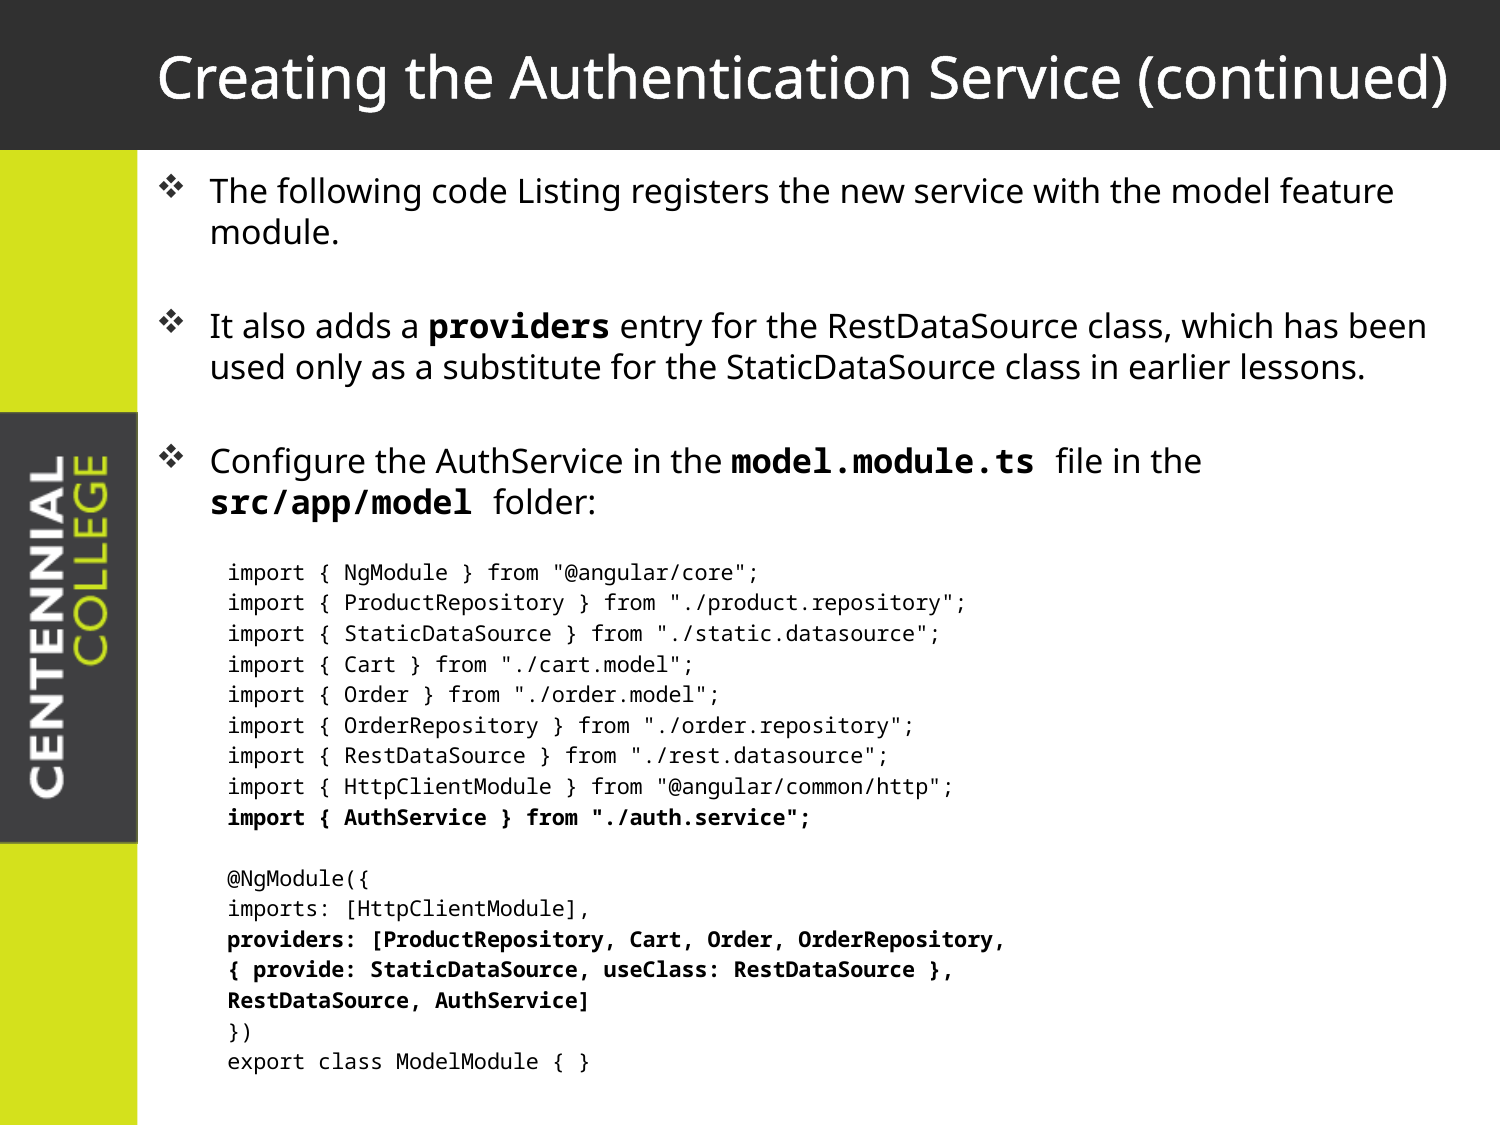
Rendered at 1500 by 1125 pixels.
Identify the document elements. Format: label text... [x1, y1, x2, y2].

list The following code Listing registers the new service with the model feature module. It also adds a providers entry for the RestDataSource class, which has been used only as a substitute for the StaticDataSource class in earlier lessons. Configure the AuthService in the model.module.ts file in the src/app/model folder: import { NgModule } from "@angular/core"; import { ProductRepository } from "./product.repository"; import { StaticDataSource } from "./static.datasource"; import { Cart } from "./cart.model"; import { Order } from "./order.model"; import { OrderRepository } from "./order.repository"; import { RestDataSource } from "./rest.datasource"; import { HttpClientModule } from "@angular/common/http"; import { AuthService } from "./auth.service"; @NgModule({ imports: [HttpClientModule], providers: [ProductRepository, Cart, Order, OrderRepository, { provide: StaticDataSource, useClass: RestDataSource }, RestDataSource, AuthService] }) export class ModelModule { } [141, 162, 1467, 1088]
title Creating the Authentication Service (continued) [137, 0, 1467, 150]
picture [0, 412, 138, 844]
